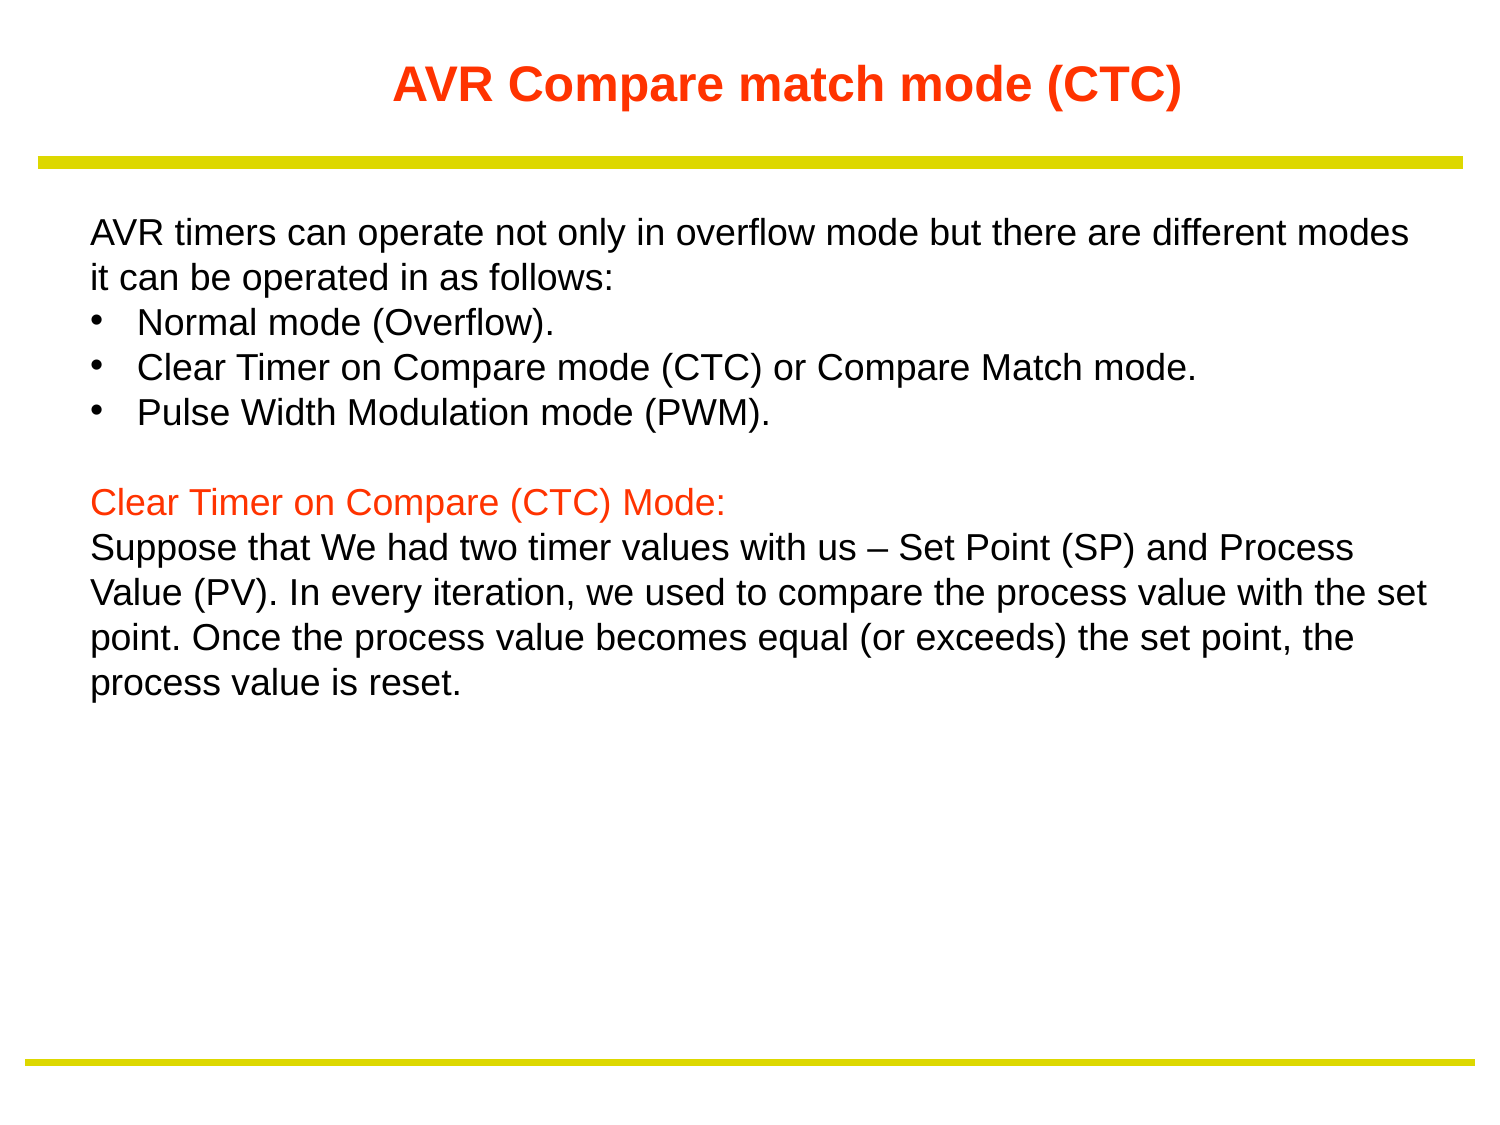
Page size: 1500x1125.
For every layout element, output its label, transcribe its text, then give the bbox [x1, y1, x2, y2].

text_box AVR timers can operate not only in overflow mode but there are different modes it can be operated in as follows: Normal mode (Overflow). Clear Timer on Compare mode (CTC) or Compare Match mode. Pulse Width Modulation mode (PWM). Clear Timer on Compare (CTC) Mode: Suppose that We had two timer values with us – Set Point (SP) and Process Value (PV). In every iteration, we used to compare the process value with the set point. Once the process value becomes equal (or exceeds) the set point, the process value is reset. [75, 200, 1450, 740]
title AVR Compare match mode (CTC) [187, 0, 1388, 163]
